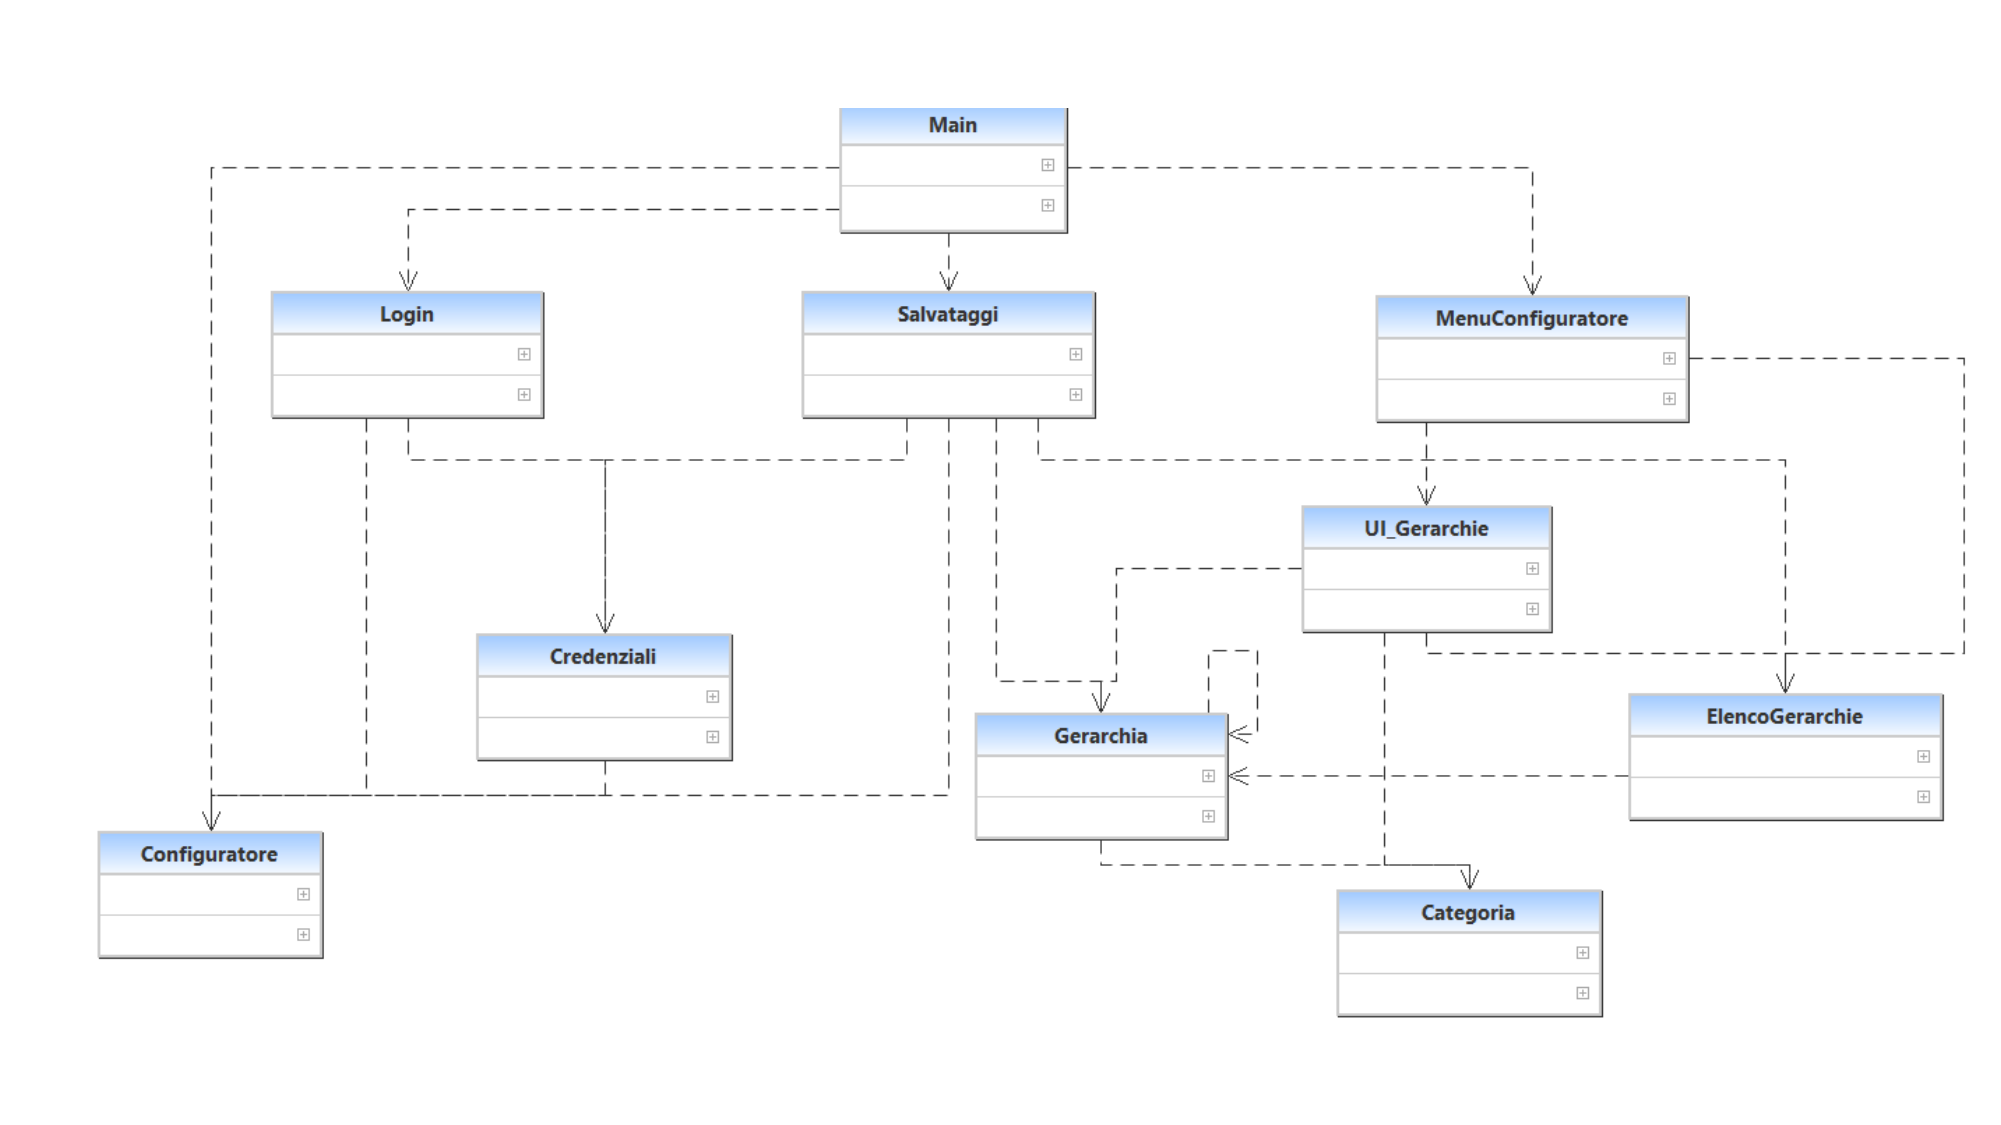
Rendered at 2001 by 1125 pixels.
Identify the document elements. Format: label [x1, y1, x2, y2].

picture [0, 108, 2000, 1019]
